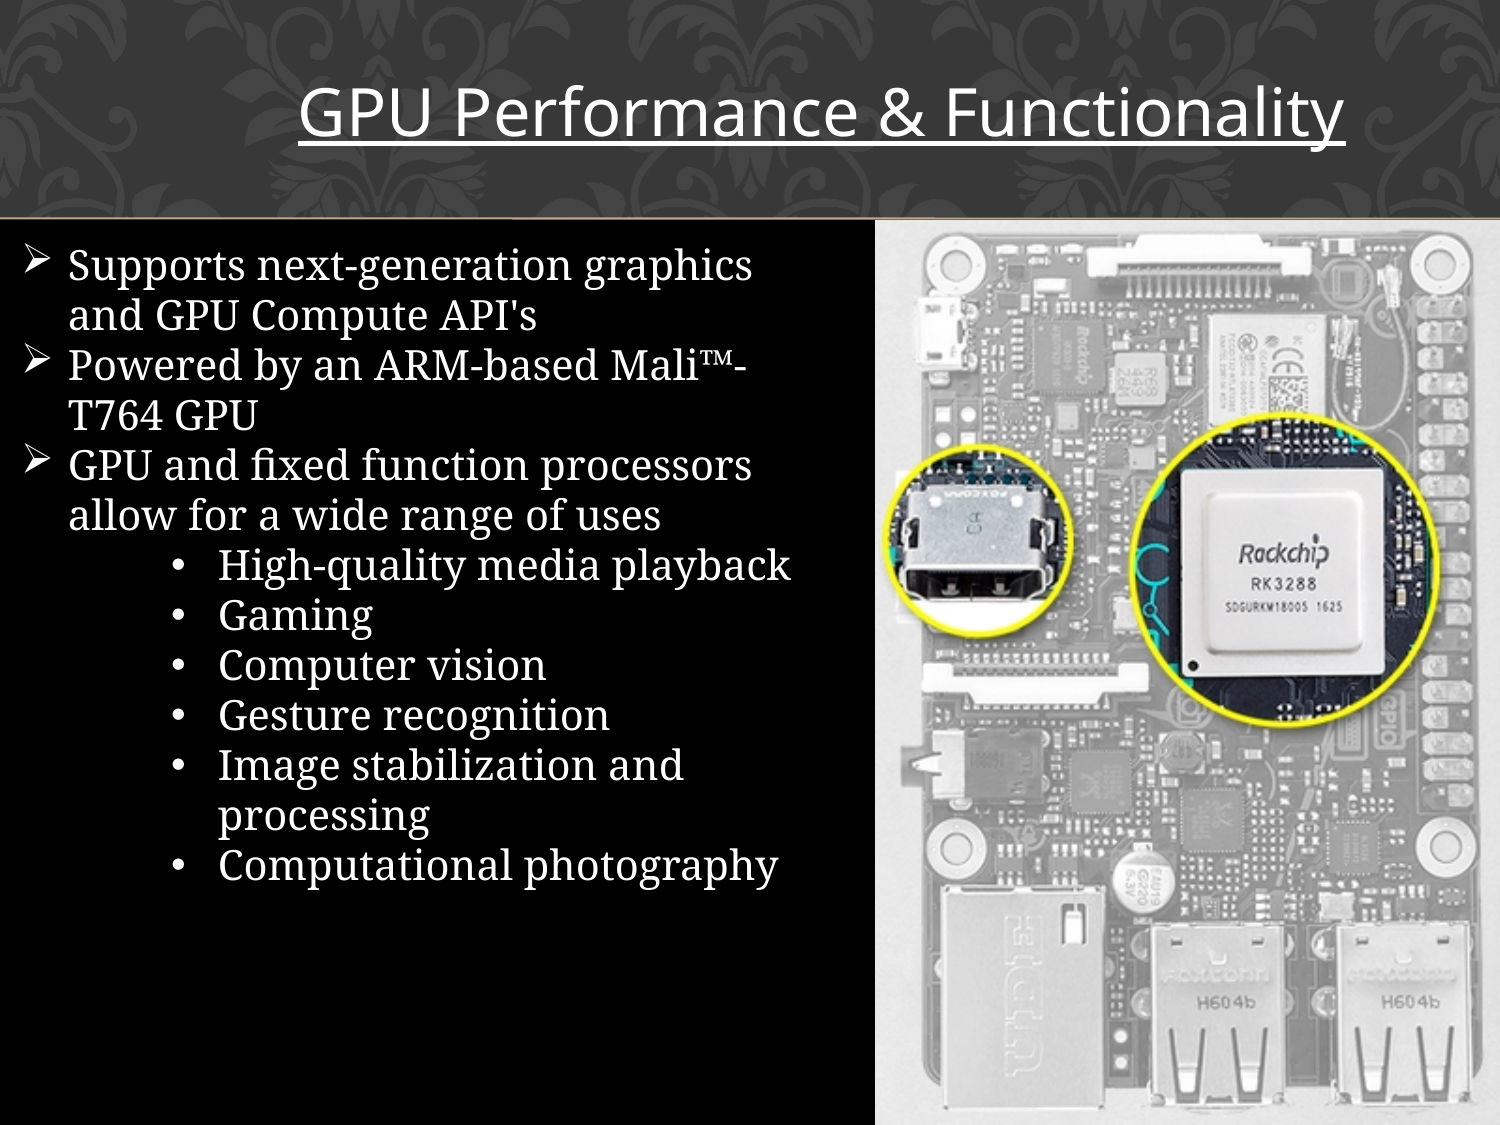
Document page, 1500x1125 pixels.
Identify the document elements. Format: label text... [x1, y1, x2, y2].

picture [874, 220, 1500, 1125]
text_box GPU Performance & Functionality [283, 62, 1362, 158]
text_box Supports next-generation graphics and GPU Compute API's Powered by an ARM-based Mali™-T764 GPU GPU and fixed function processors allow for a wide range of uses High-quality media playback Gaming Computer vision Gesture recognition Image stabilization and processing Computational photography [6, 231, 850, 947]
